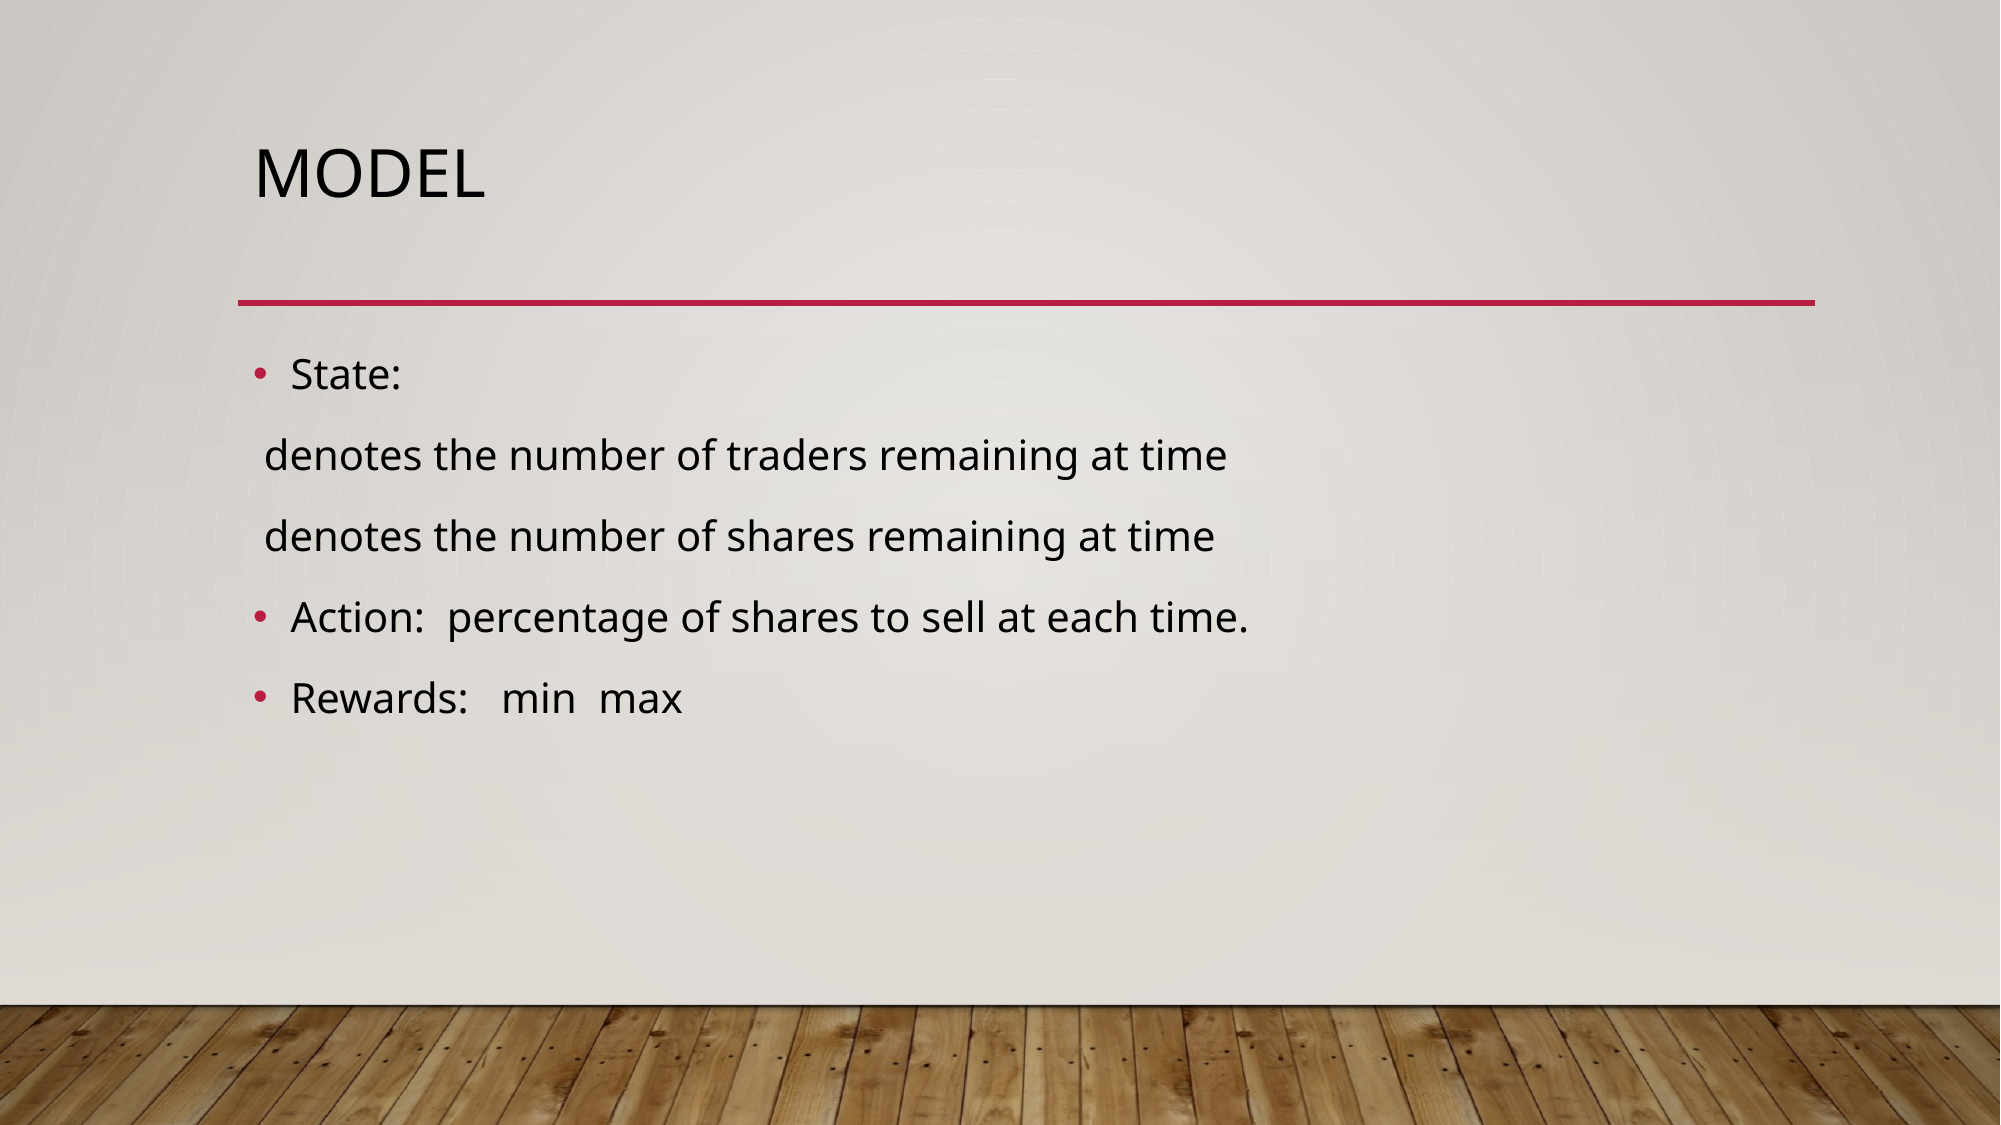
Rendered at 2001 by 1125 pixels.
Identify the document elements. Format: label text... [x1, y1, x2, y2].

title MODEL [238, 131, 1814, 305]
picture [0, 1005, 2000, 1125]
